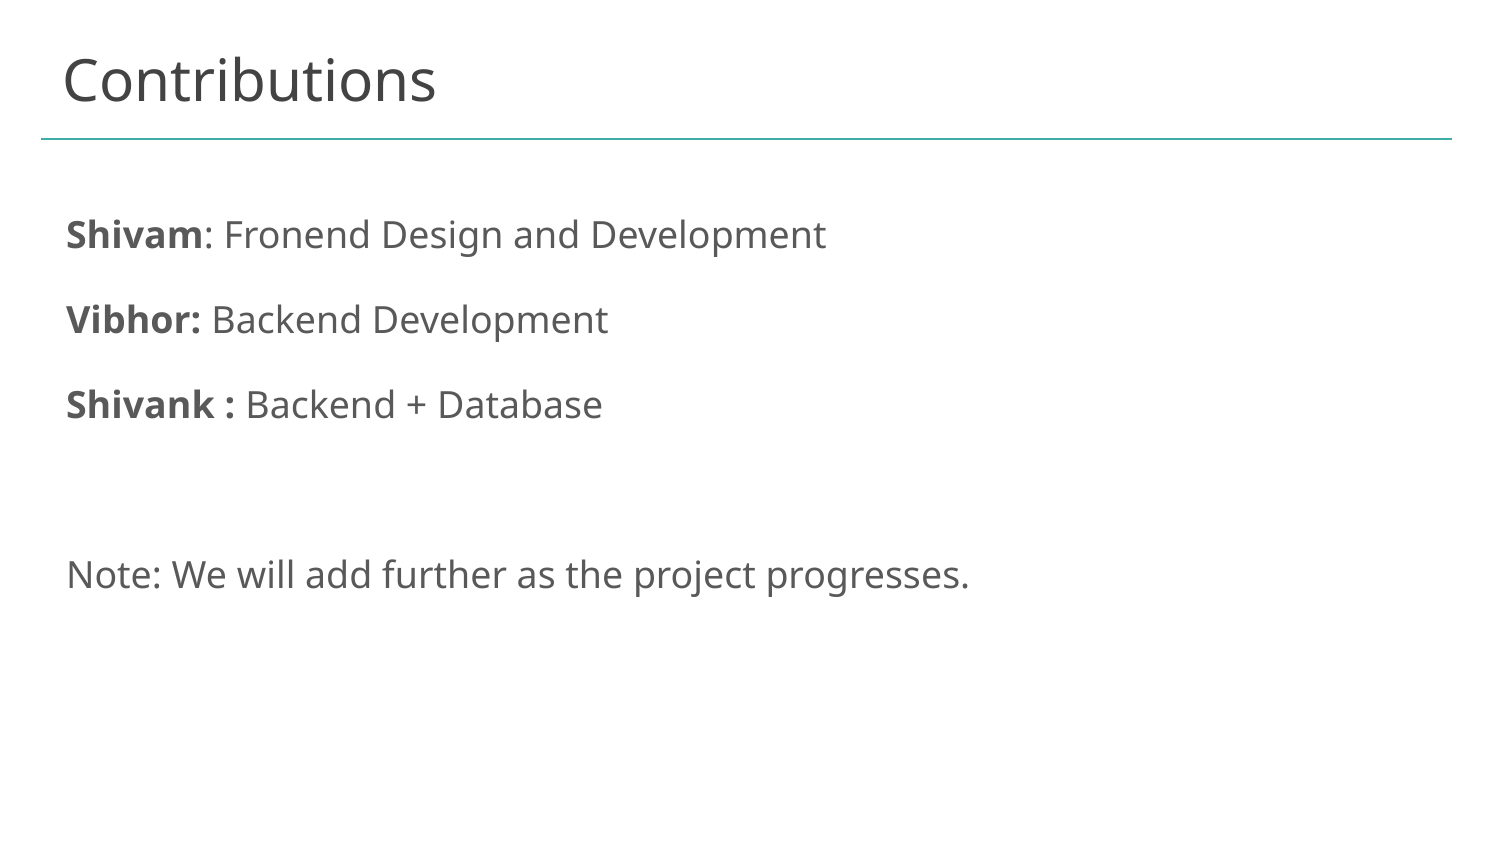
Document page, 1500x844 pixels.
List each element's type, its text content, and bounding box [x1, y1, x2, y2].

title Contributions [47, 27, 1446, 122]
list Shivam: Fronend Design and Development Vibhor: Backend Development Shivank : Backend + Database Note: We will add further as the project progresses. [51, 189, 1449, 750]
